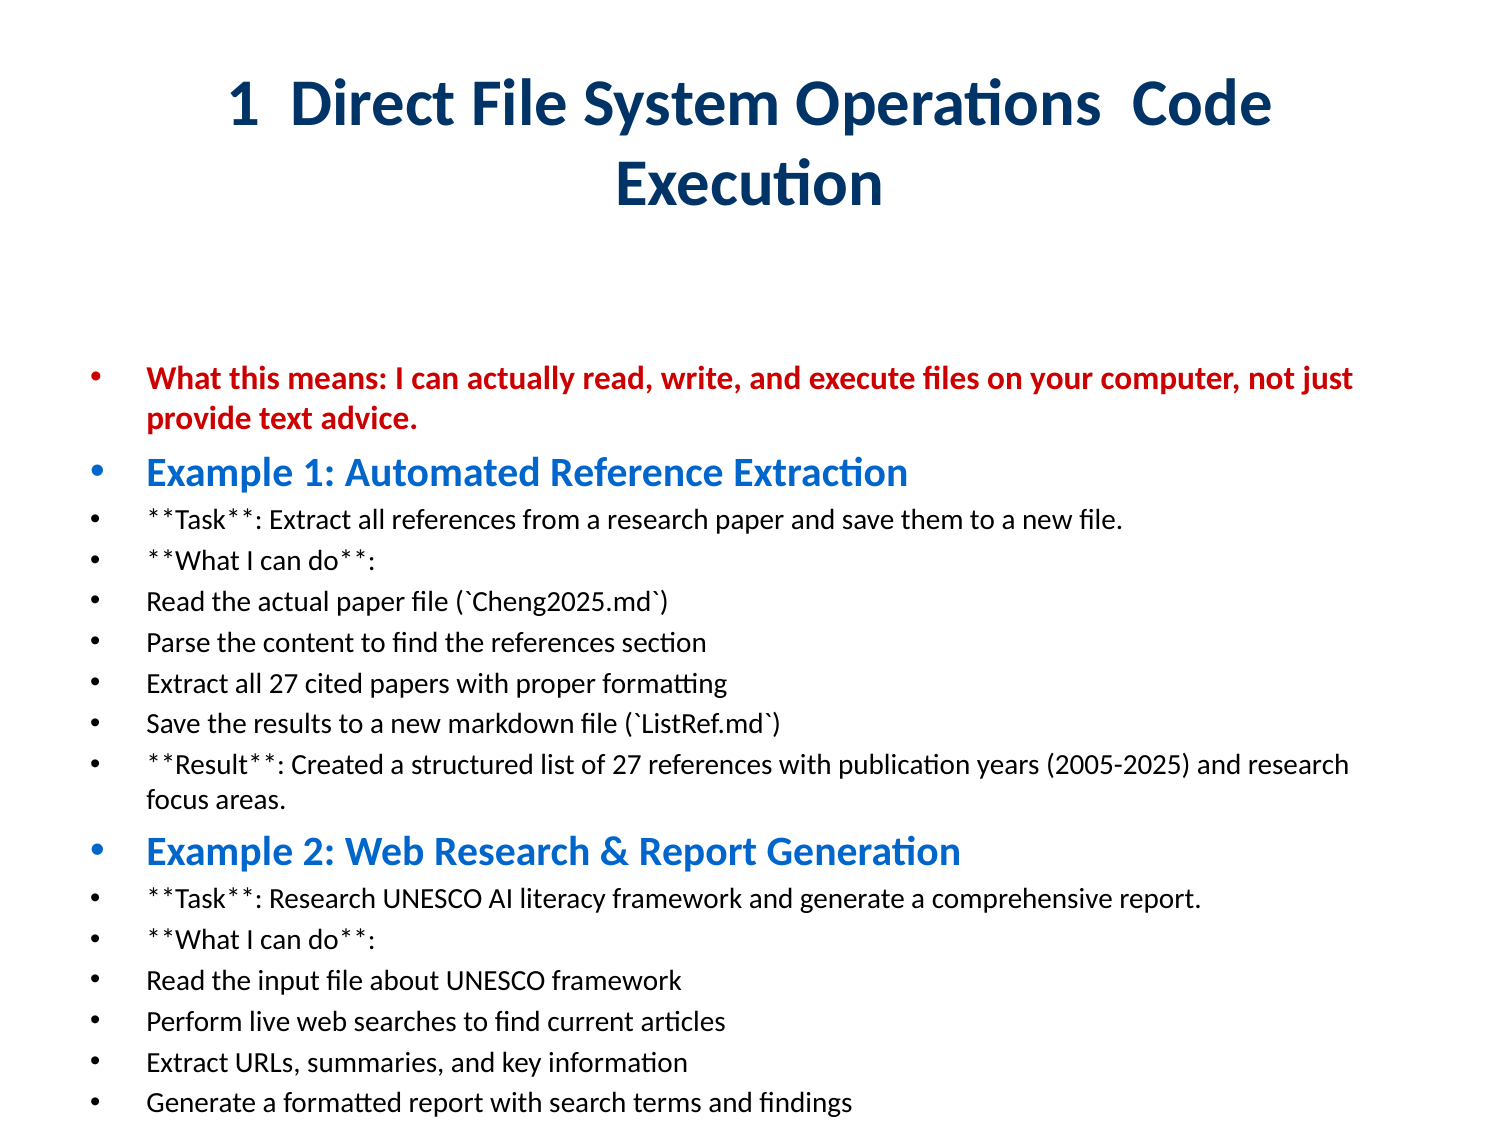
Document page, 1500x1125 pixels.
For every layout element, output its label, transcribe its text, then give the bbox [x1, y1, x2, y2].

list What this means: I can actually read, write, and execute files on your computer, not just provide text advice. Example 1: Automated Reference Extraction **Task**: Extract all references from a research paper and save them to a new file. **What I can do**: Read the actual paper file (`Cheng2025.md`) Parse the content to find the references section Extract all 27 cited papers with proper formatting Save the results to a new markdown file (`ListRef.md`) **Result**: Created a structured list of 27 references with publication years (2005-2025) and research focus areas. Example 2: Web Research & Report Generation **Task**: Research UNESCO AI literacy framework and generate a comprehensive report. **What I can do**: Read the input file about UNESCO framework Perform live web searches to find current articles Extract URLs, summaries, and key information Generate a formatted report with search terms and findings Save the report to a specified output file **Result**: Created `webResultsLab1.md` with documented search process and findings. Example 3: Code Execution & Data Processing **What I can do**: Execute Python scripts to analyze research papers Process large datasets and generate analysis reports Run terminal commands to install packages or set up environments Create executable code that students can run immediately [75, 262, 1425, 1005]
title 1 Direct File System Operations Code Execution [75, 45, 1425, 233]
